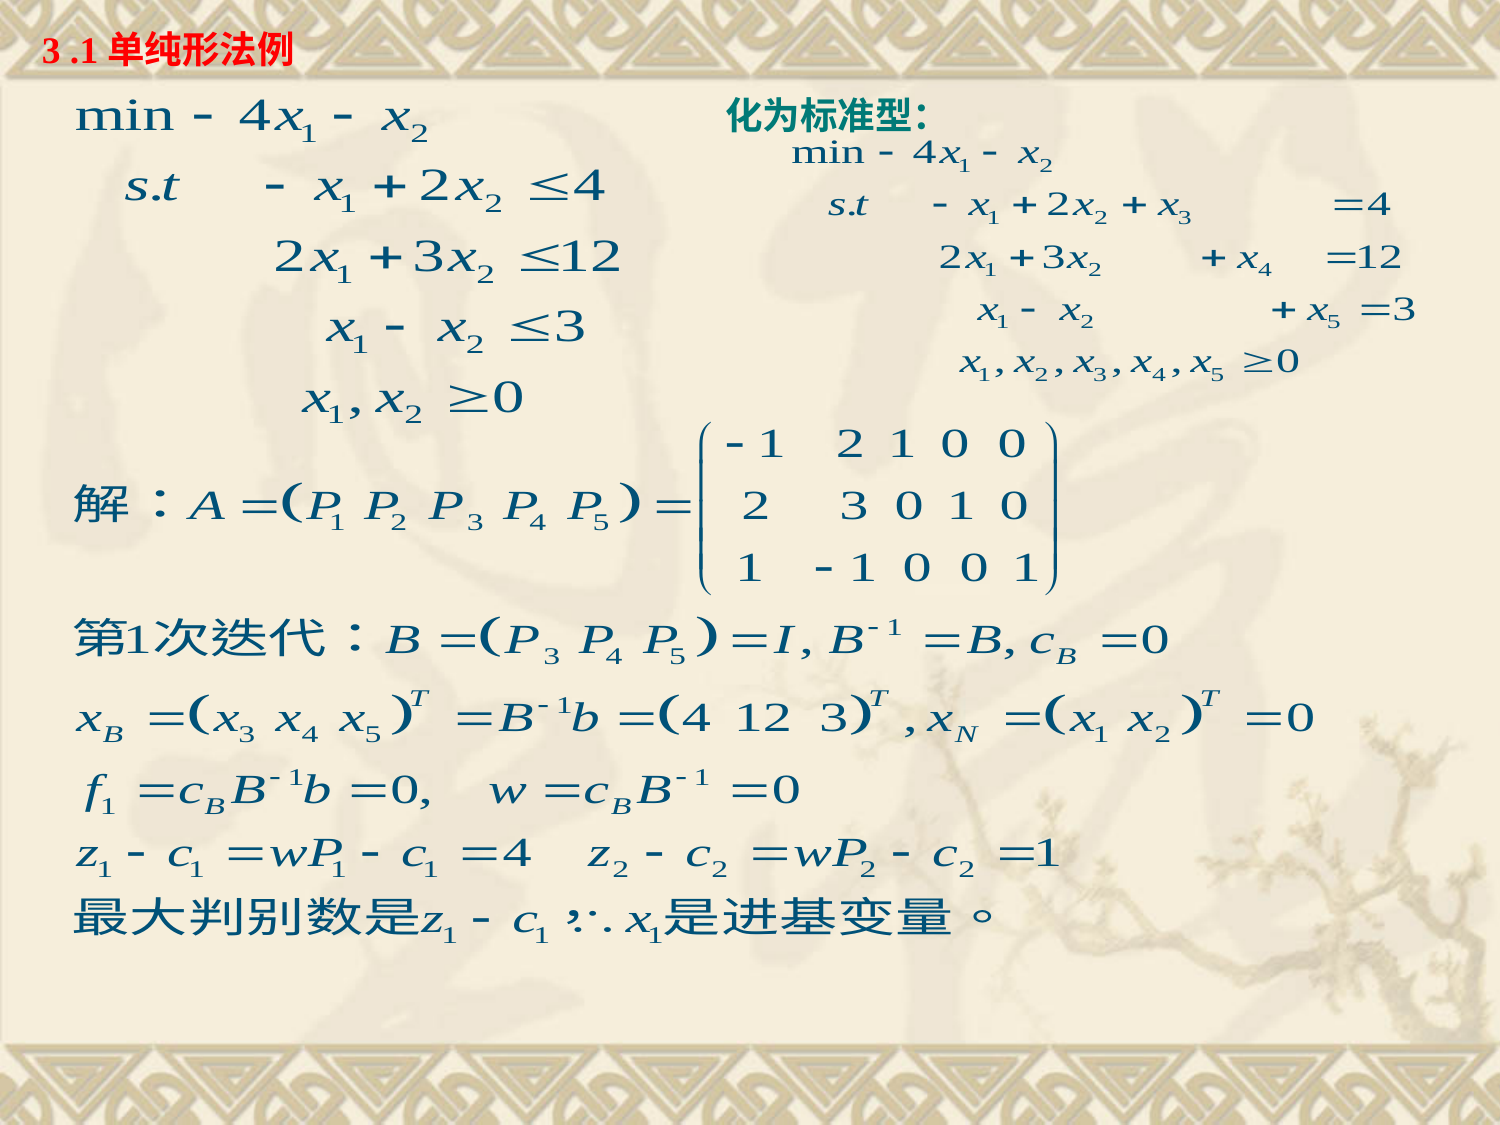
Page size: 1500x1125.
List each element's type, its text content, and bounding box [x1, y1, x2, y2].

picture [0, 0, 1500, 1125]
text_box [784, 131, 1439, 388]
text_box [64, 412, 1323, 953]
text_box 3 .1单纯形法例 [27, 19, 310, 79]
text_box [64, 86, 632, 412]
text_box 化为标准型： [710, 84, 1461, 145]
